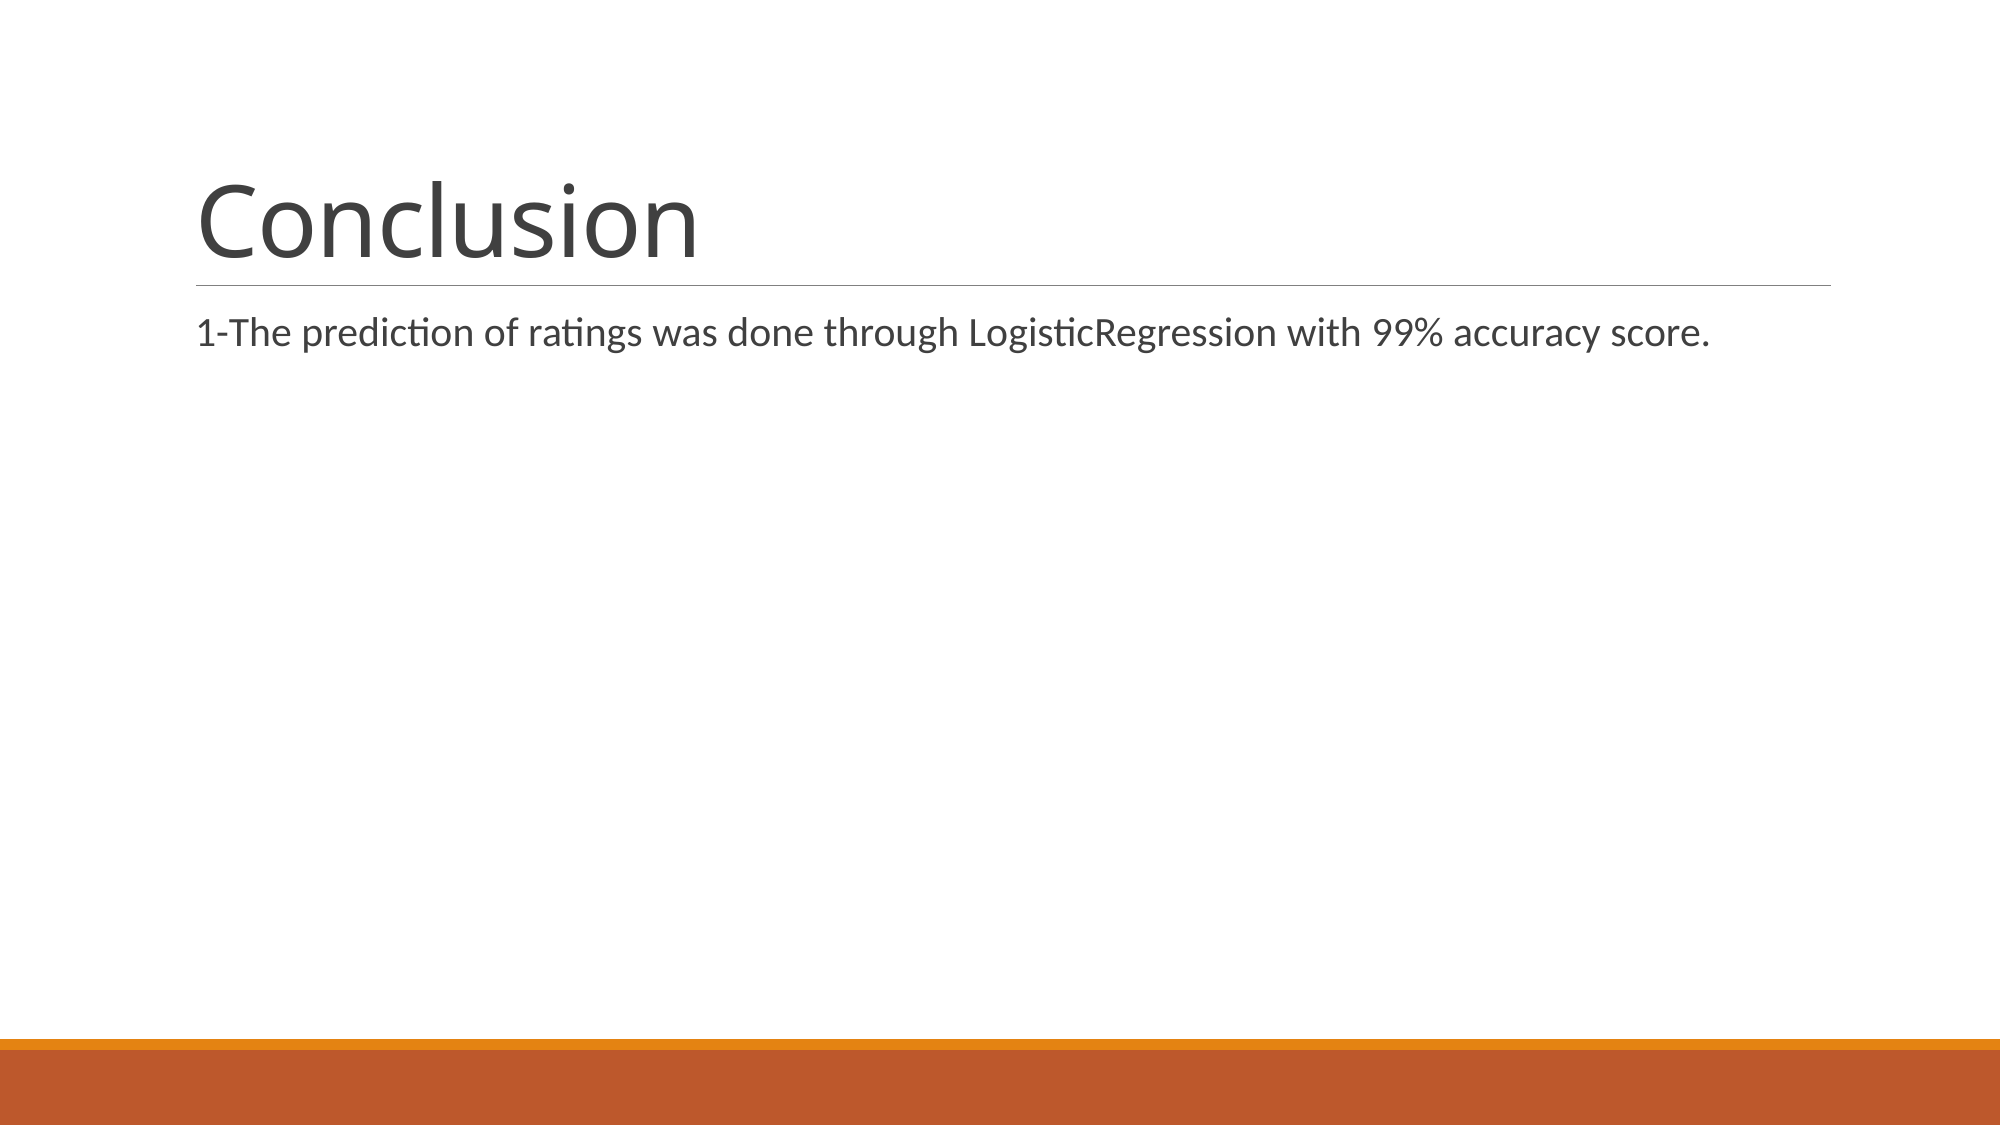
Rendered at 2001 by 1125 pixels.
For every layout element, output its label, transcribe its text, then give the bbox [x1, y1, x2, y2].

title Conclusion [180, 47, 1830, 285]
list 1-The prediction of ratings was done through LogisticRegression with 99% accuracy score. [180, 302, 1830, 963]
